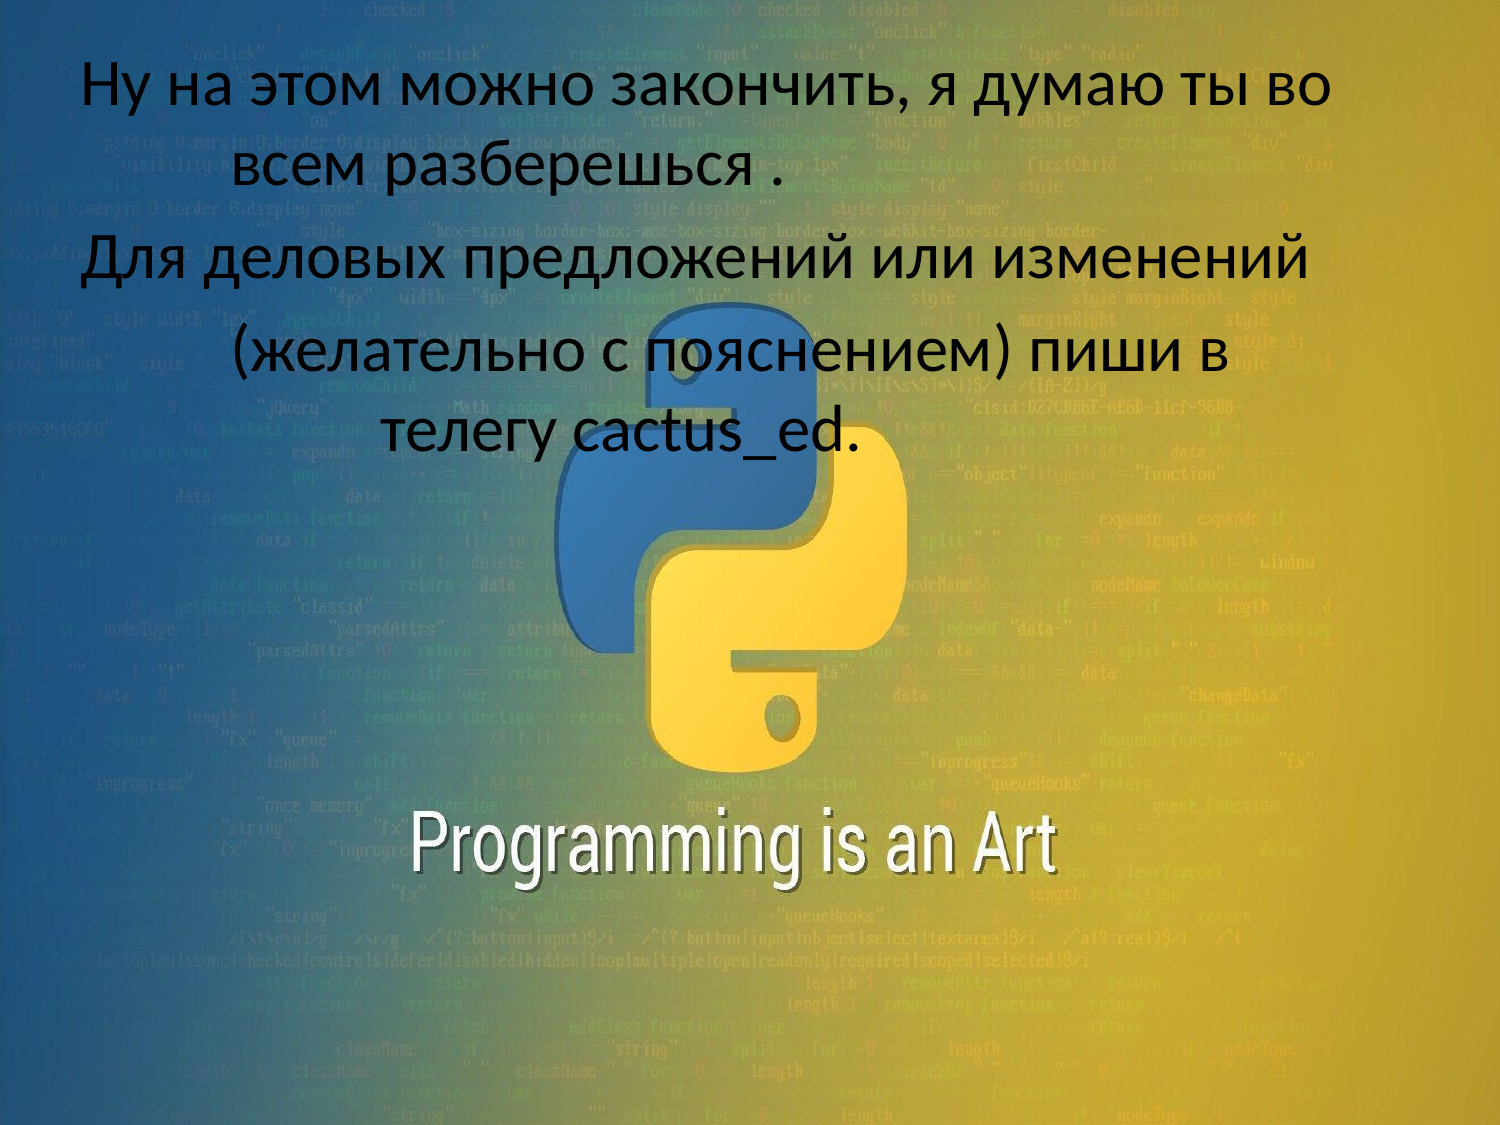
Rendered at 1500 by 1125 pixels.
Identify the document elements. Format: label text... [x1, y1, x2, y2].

list Ну на этом можно закончить, я думаю ты во всем разберешься . Для деловых предложений или изменений (желательно с пояснением) пиши в телегу cactus_ed. [64, 30, 1415, 774]
picture [0, 0, 1500, 1125]
